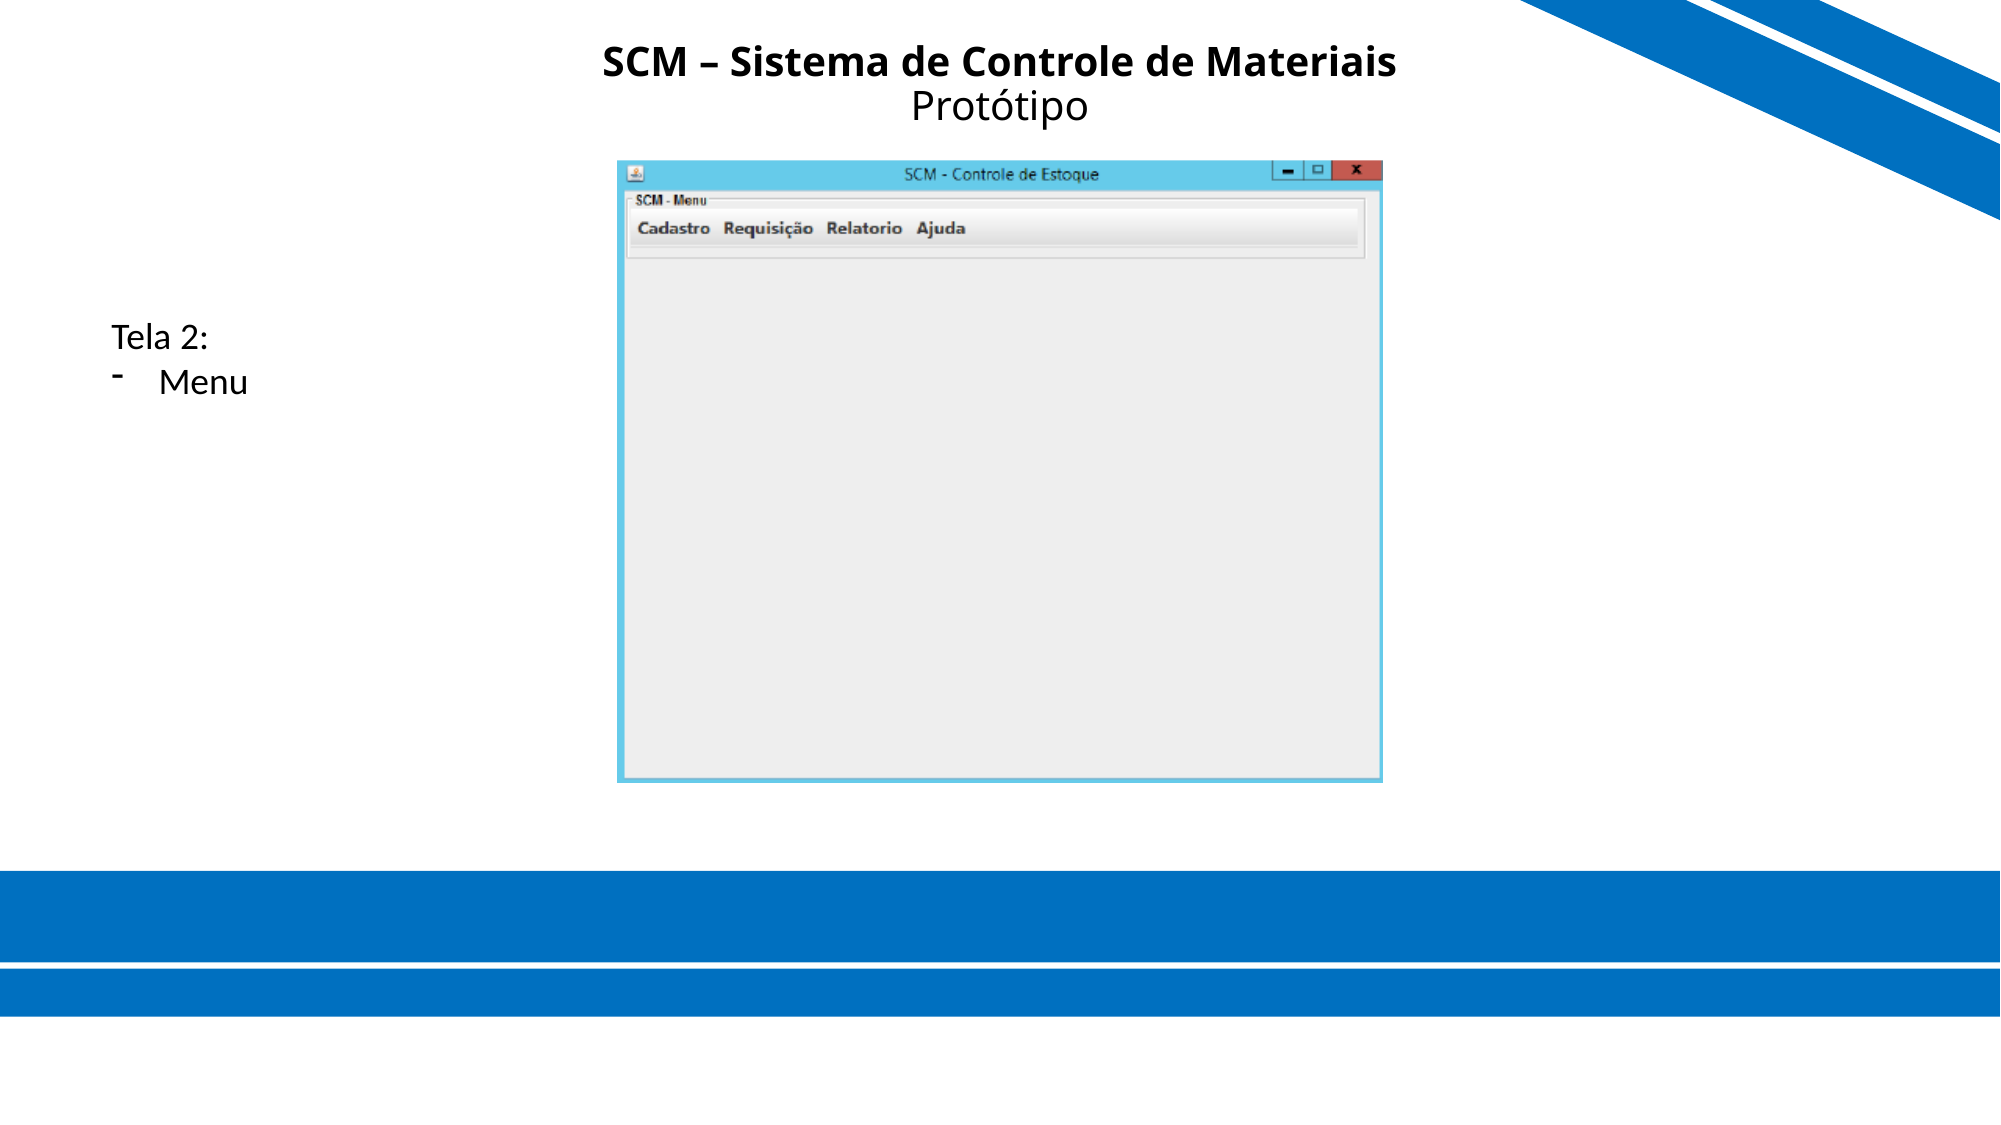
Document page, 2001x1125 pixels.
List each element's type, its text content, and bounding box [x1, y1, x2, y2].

text_box [0, 870, 2000, 963]
text_box [1707, 0, 2000, 135]
text_box Tela 2: Menu [96, 304, 264, 409]
title SCM – Sistema de Controle de Materiais Protótipo [249, 33, 1750, 137]
text_box [0, 968, 2000, 1018]
picture [617, 159, 1383, 783]
text_box [1517, 0, 2000, 222]
